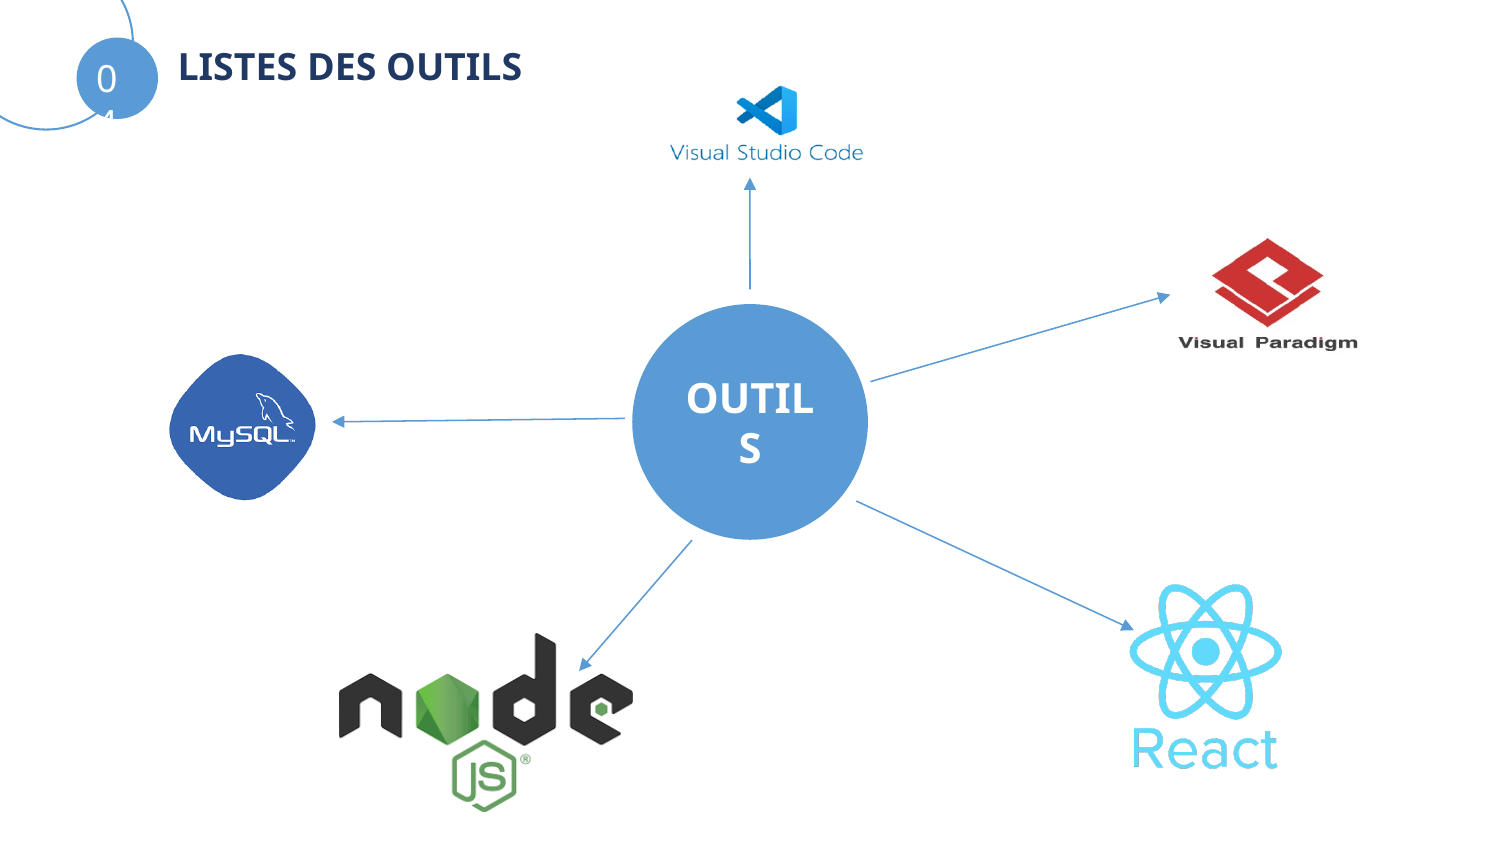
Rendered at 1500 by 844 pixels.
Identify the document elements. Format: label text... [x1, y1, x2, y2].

picture [339, 632, 633, 812]
text_box [0, 0, 133, 130]
text_box [97, 107, 147, 119]
picture [1110, 581, 1301, 771]
text_box OUTILS [632, 304, 868, 540]
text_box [870, 294, 1171, 382]
picture [1170, 229, 1364, 360]
picture [165, 349, 320, 504]
text_box [150, 54, 159, 103]
picture [661, 69, 891, 176]
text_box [578, 539, 693, 672]
text_box 04 [84, 49, 150, 107]
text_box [331, 418, 626, 422]
text_box [133, 40, 146, 49]
text_box LISTES DES OUTILS [166, 37, 572, 95]
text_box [856, 500, 1135, 631]
